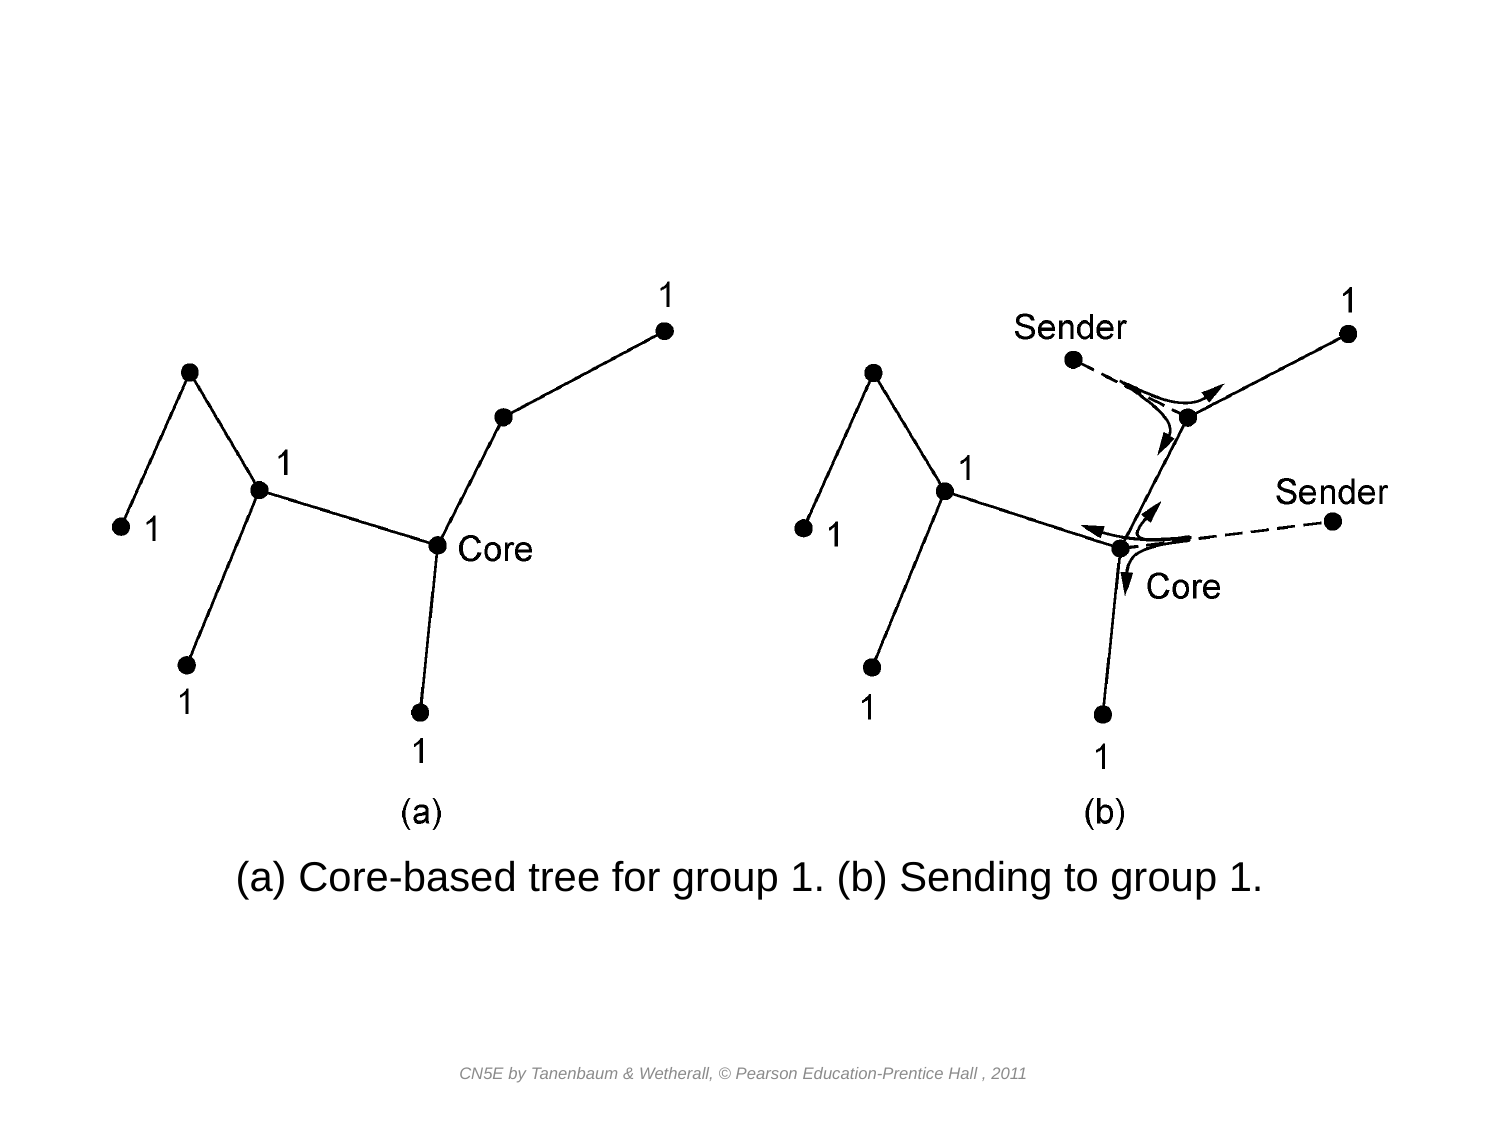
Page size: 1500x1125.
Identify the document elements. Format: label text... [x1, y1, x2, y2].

footer CN5E by Tanenbaum & Wetherall, © Pearson Education-Prentice Hall , 2011 [300, 1042, 1188, 1103]
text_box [112, 274, 1388, 904]
